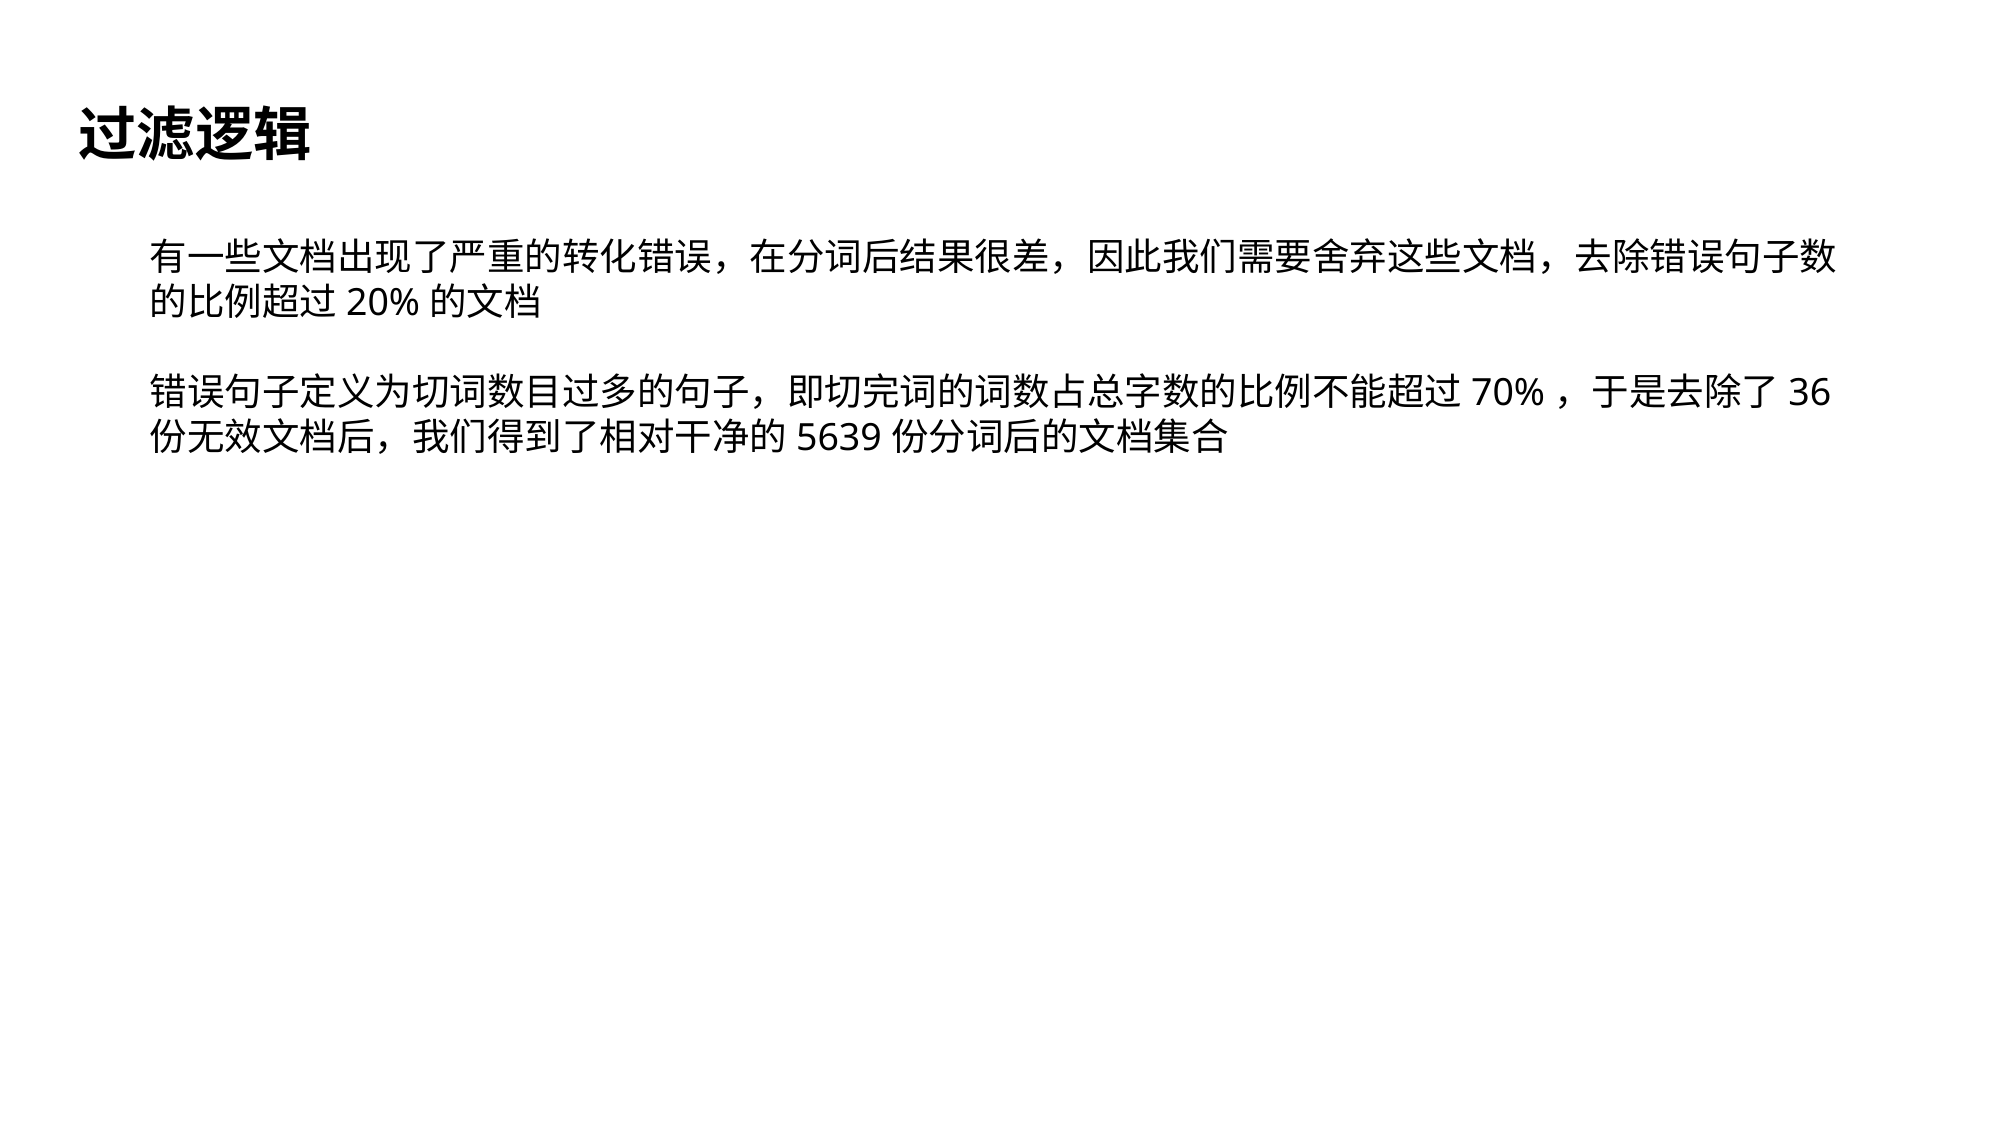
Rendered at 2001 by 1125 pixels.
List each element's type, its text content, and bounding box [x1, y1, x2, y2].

text_box 过滤逻辑 [63, 89, 327, 175]
text_box 有一些文档出现了严重的转化错误，在分词后结果很差，因此我们需要舍弃这些文档，去除错误句子数的比例超过20%的文档 错误句子定义为切词数目过多的句子，即切完词的词数占总字数的比例不能超过70%，于是去除了36份无效文档后，我们得到了相对干净的5639份分词后的文档集合 [134, 225, 1854, 466]
